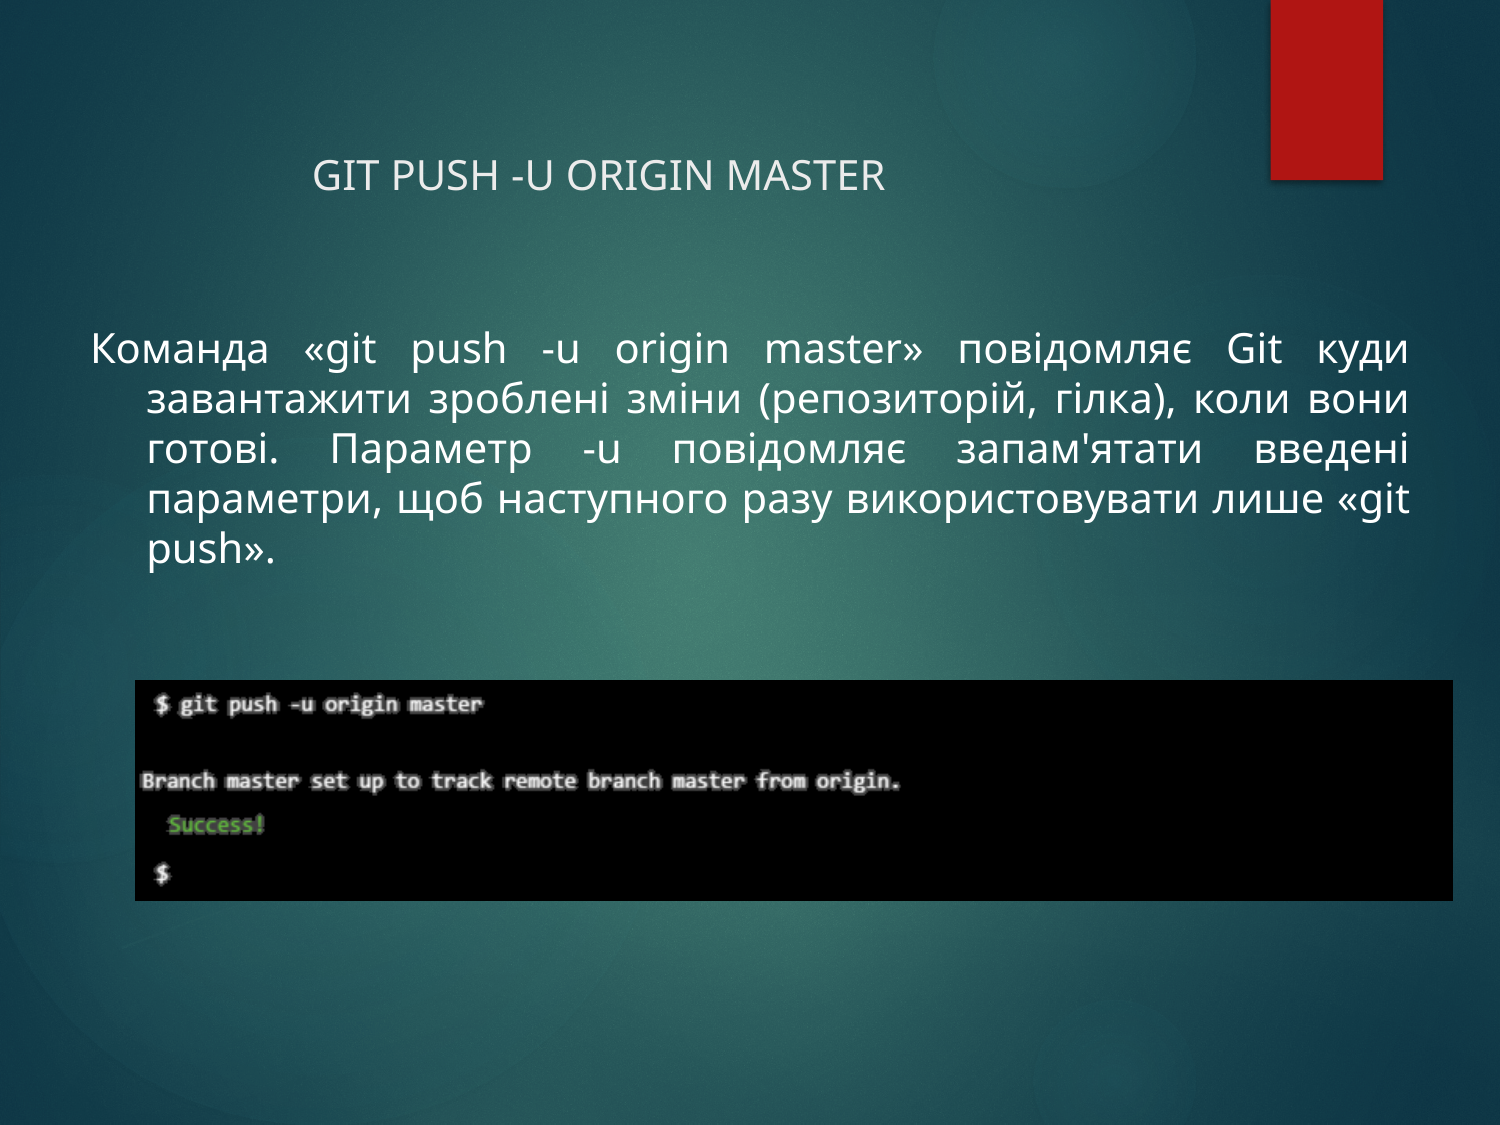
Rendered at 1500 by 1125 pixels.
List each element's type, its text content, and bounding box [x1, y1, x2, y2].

list Команда «git push -u origin master» повідомляє Git куди завантажити зроблені зміни (репозиторій, гілка), коли вони готові. Параметр -u повідомляє запам'ятати введені параметри, щоб наступного разу використовувати лише «git push». [75, 306, 1425, 1078]
picture [135, 680, 1454, 902]
title GIT PUSH -U ORIGIN MASTER [296, 121, 1203, 227]
